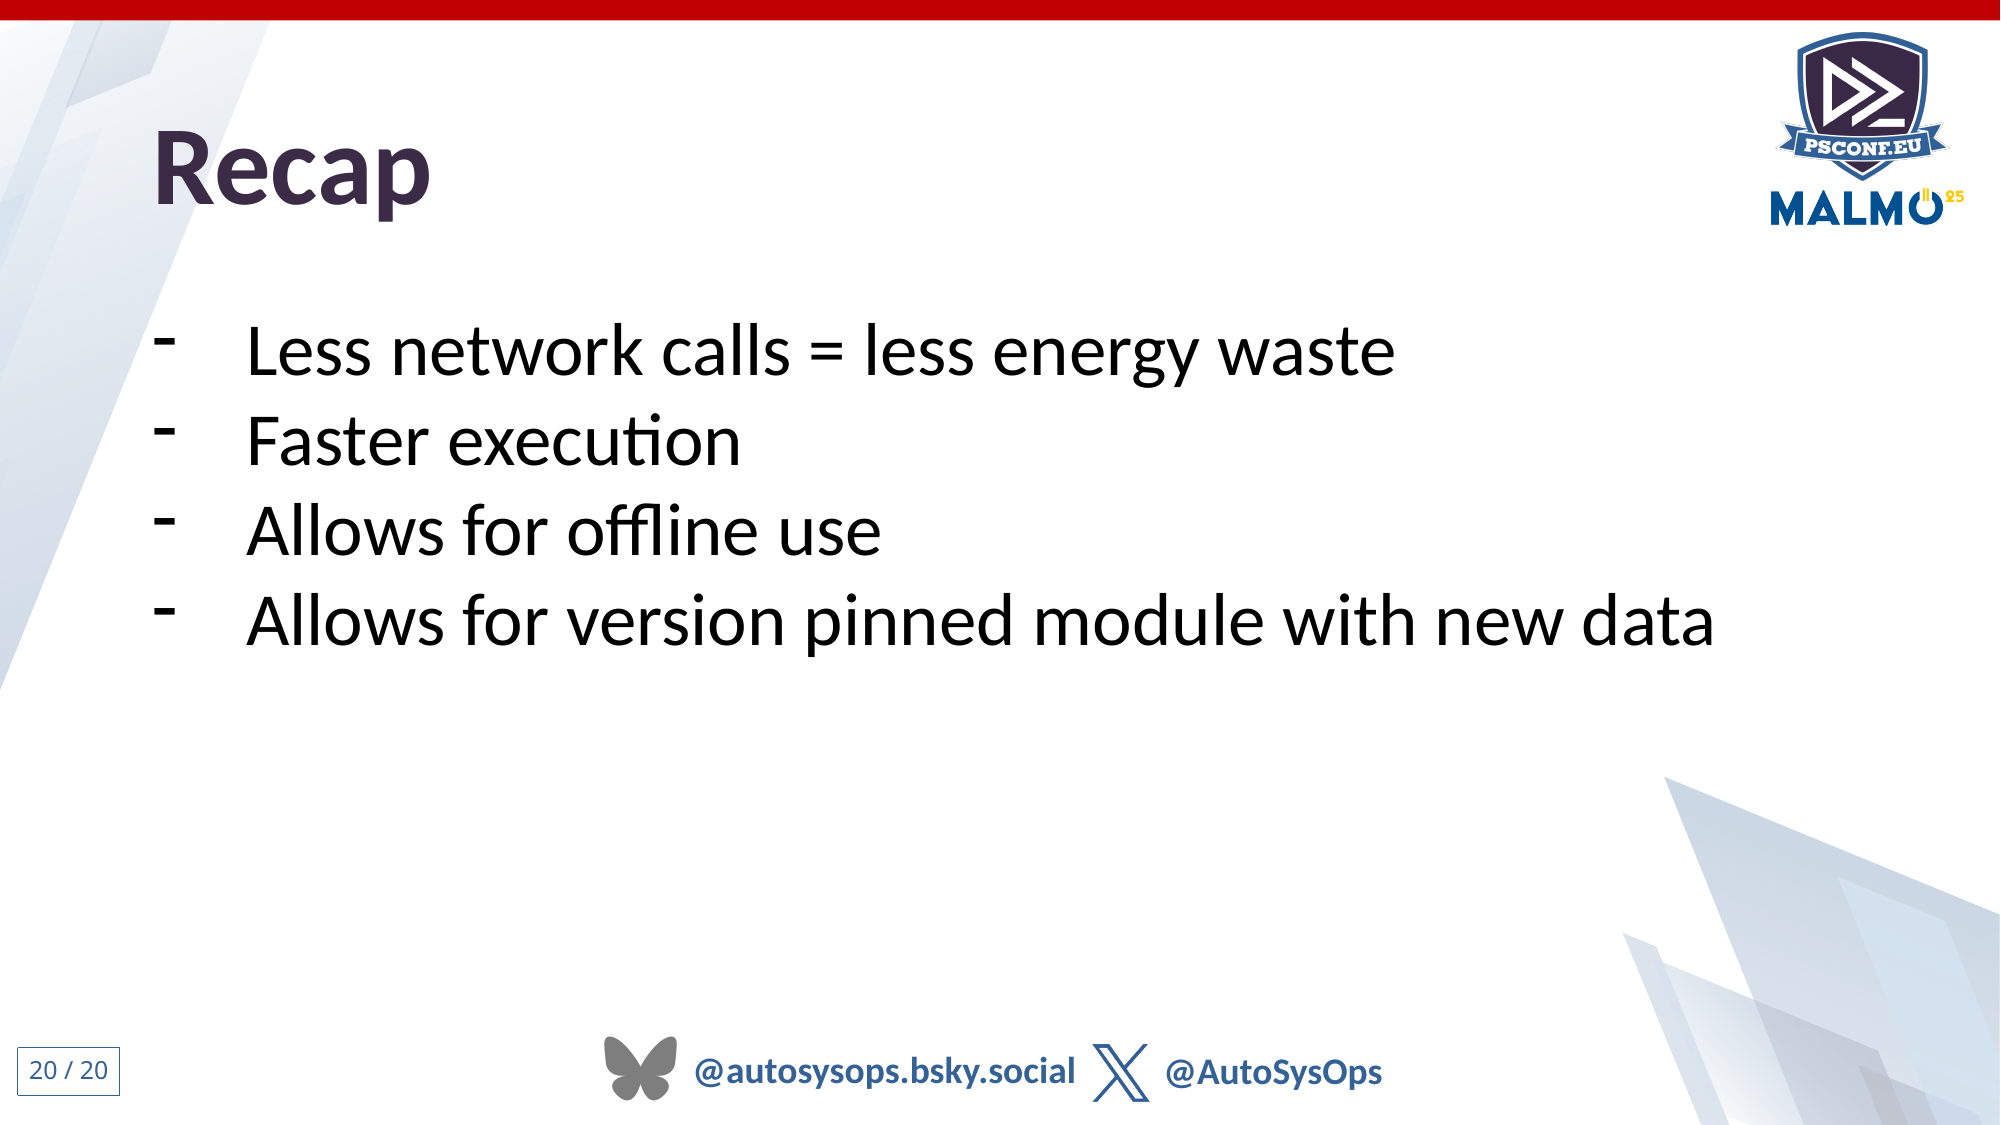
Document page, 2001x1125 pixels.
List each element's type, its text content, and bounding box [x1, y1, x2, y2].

text_box Less network calls = less energy waste Faster execution Allows for offline use Allows for version pinned module with new data [137, 292, 1816, 668]
title Recap [137, 59, 1735, 278]
text_box [0, 0, 2000, 21]
picture [0, 21, 2000, 1125]
text_box 19 / 20 [17, 1041, 121, 1102]
